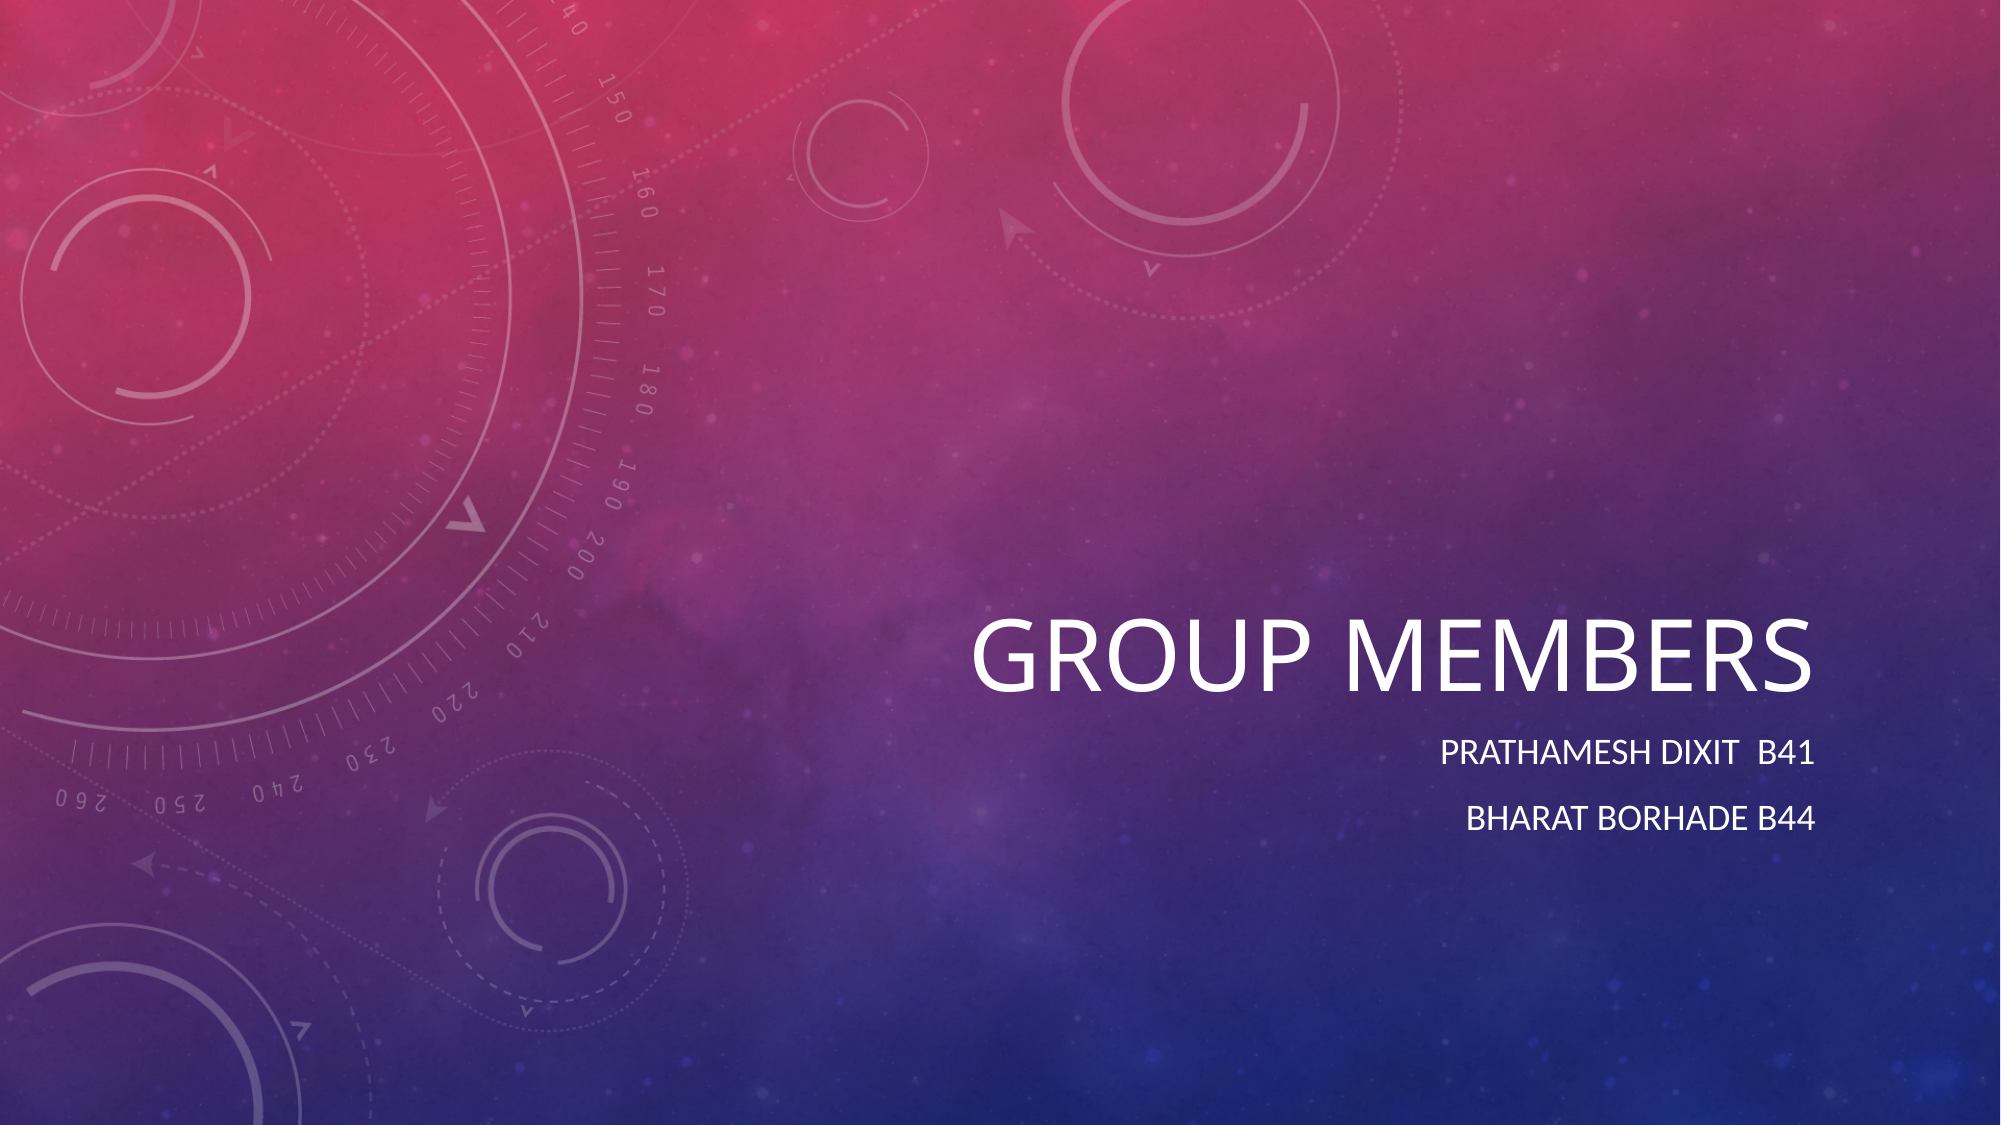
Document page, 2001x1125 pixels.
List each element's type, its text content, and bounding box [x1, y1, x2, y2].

title Group members [650, 322, 1831, 719]
subtitle Prathamesh dixit b41 Bharat borhade b44 [650, 719, 1831, 950]
picture [0, 0, 2001, 1125]
